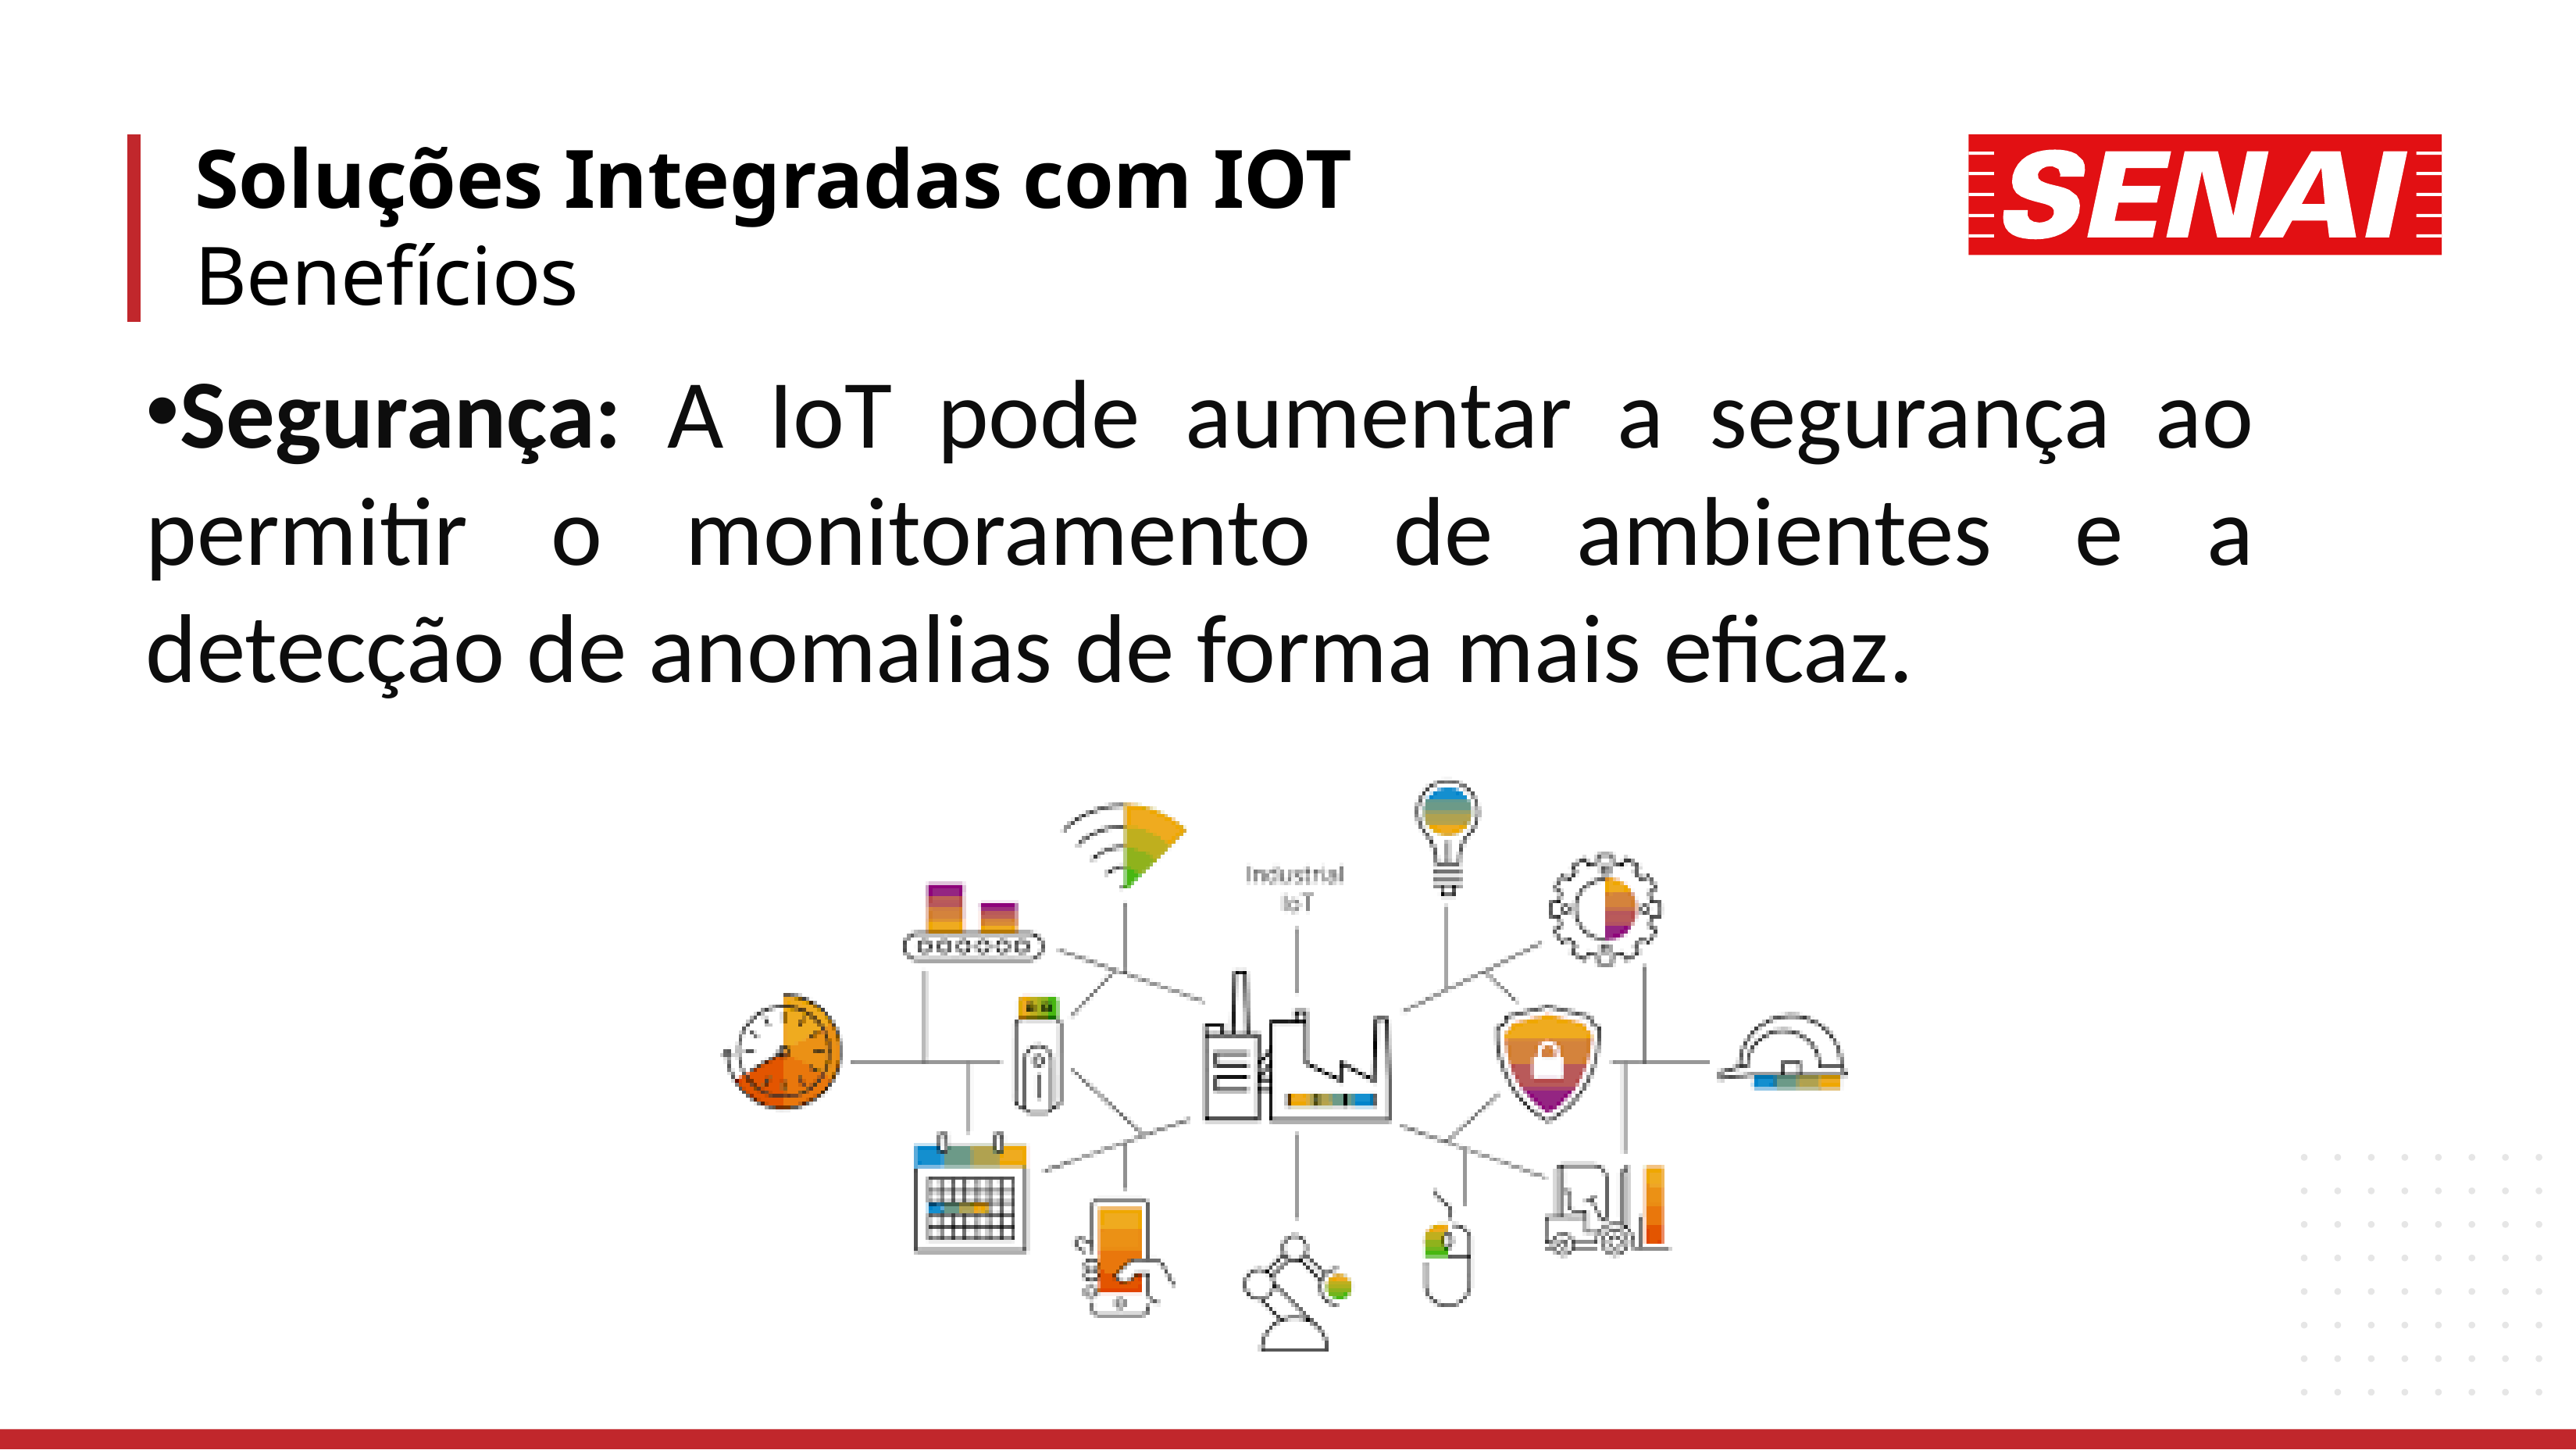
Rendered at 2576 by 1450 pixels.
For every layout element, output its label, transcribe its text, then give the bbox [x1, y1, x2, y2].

text_box [2502, 1154, 2509, 1161]
text_box [2468, 1154, 2476, 1161]
text_box [2468, 1388, 2476, 1396]
text_box [2502, 1388, 2509, 1396]
text_box [2300, 1154, 2308, 1161]
text_box [2535, 1221, 2542, 1228]
text_box [2334, 1288, 2342, 1295]
text_box [2535, 1388, 2542, 1396]
text_box [2367, 1154, 2375, 1161]
text_box [2401, 1355, 2409, 1362]
text_box [2300, 1321, 2308, 1329]
text_box [2535, 1188, 2542, 1195]
text_box [2468, 1188, 2476, 1195]
text_box [2367, 1355, 2375, 1362]
text_box [2435, 1154, 2442, 1161]
picture [705, 765, 1871, 1367]
text_box [2502, 1254, 2509, 1262]
text_box [2435, 1221, 2442, 1228]
text_box [2367, 1321, 2375, 1329]
text_box [2334, 1221, 2342, 1228]
text_box [2502, 1355, 2509, 1362]
text_box [2401, 1321, 2409, 1329]
text_box [2535, 1288, 2542, 1295]
text_box [2401, 1188, 2409, 1195]
text_box [2435, 1321, 2442, 1329]
text_box [2502, 1221, 2509, 1228]
text_box [2435, 1388, 2442, 1396]
text_box [2367, 1288, 2375, 1295]
text_box [2502, 1188, 2509, 1195]
text_box [2367, 1221, 2375, 1228]
text_box [2535, 1321, 2542, 1329]
text_box [2367, 1388, 2375, 1396]
text_box [2435, 1288, 2442, 1295]
text_box [2401, 1221, 2409, 1228]
text_box [2401, 1254, 2409, 1262]
text_box [2334, 1154, 2342, 1161]
text_box [2334, 1254, 2342, 1262]
text_box [2502, 1321, 2509, 1329]
text_box [2535, 1355, 2542, 1362]
text_box [2468, 1221, 2476, 1228]
text_box [2435, 1188, 2442, 1195]
text_box [2334, 1388, 2342, 1396]
text_box [2334, 1321, 2342, 1329]
text_box [2300, 1388, 2308, 1396]
text_box [2334, 1355, 2342, 1362]
text_box [2435, 1355, 2442, 1362]
text_box [2502, 1288, 2509, 1295]
text_box Soluções Integradas com IOT Benefícios [193, 126, 1517, 321]
text_box [2468, 1321, 2476, 1329]
text_box [0, 1429, 2576, 1449]
text_box [2367, 1188, 2375, 1195]
text_box [2435, 1254, 2442, 1262]
text_box [2300, 1355, 2308, 1362]
text_box Segurança: A IoT pode aumentar a segurança ao permitir o monitoramento de ambientes e a detecção de anomalias de forma mais eficaz. [134, 345, 2267, 1262]
text_box [2401, 1154, 2409, 1161]
text_box [2535, 1154, 2542, 1161]
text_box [1968, 134, 2442, 255]
text_box [2300, 1188, 2308, 1195]
text_box [2468, 1254, 2476, 1262]
text_box [2300, 1254, 2308, 1262]
text_box [2401, 1388, 2409, 1396]
text_box [2468, 1288, 2476, 1295]
text_box [2401, 1288, 2409, 1295]
text_box [2367, 1254, 2375, 1262]
text_box [2535, 1254, 2542, 1262]
text_box [2300, 1288, 2308, 1295]
text_box [2334, 1188, 2342, 1195]
text_box [2300, 1221, 2308, 1228]
text_box [2468, 1355, 2476, 1362]
